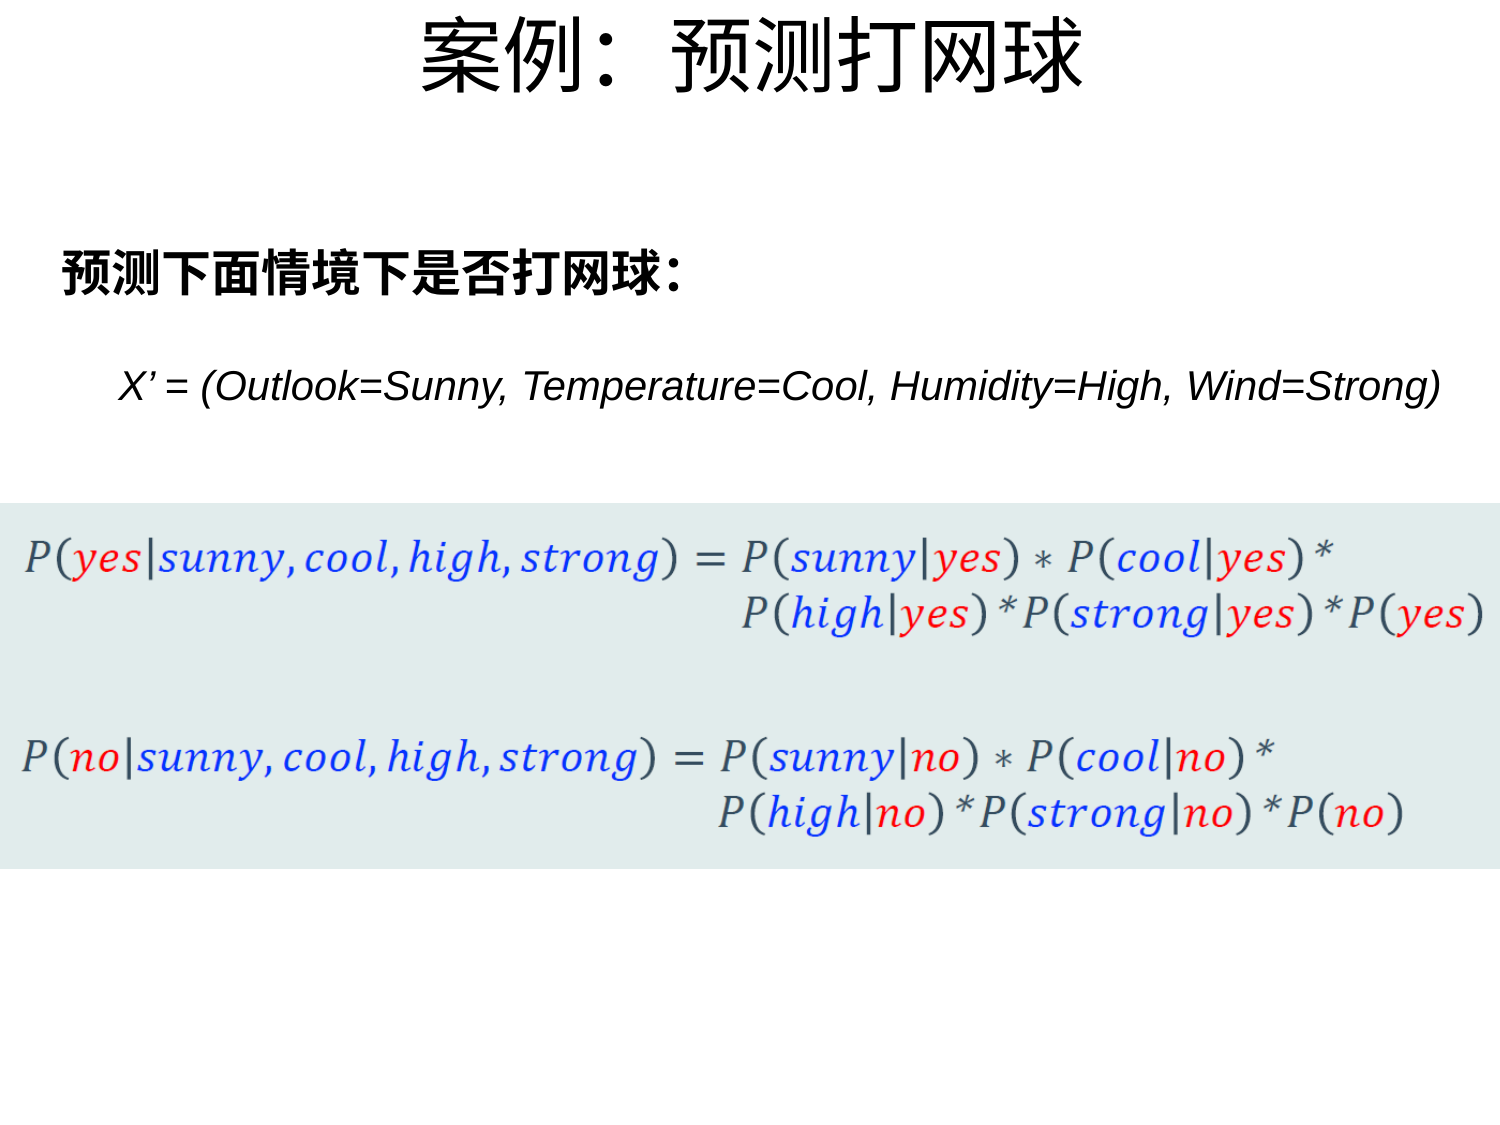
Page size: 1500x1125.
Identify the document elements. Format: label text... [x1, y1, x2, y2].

title 案例：预测打网球 [77, 1, 1428, 105]
text_box 预测下面情境下是否打网球： X’ = (Outlook=Sunny, Temperature=Cool, Humidity=High, Wind=Strong) [59, 230, 1446, 409]
picture [0, 503, 1500, 869]
